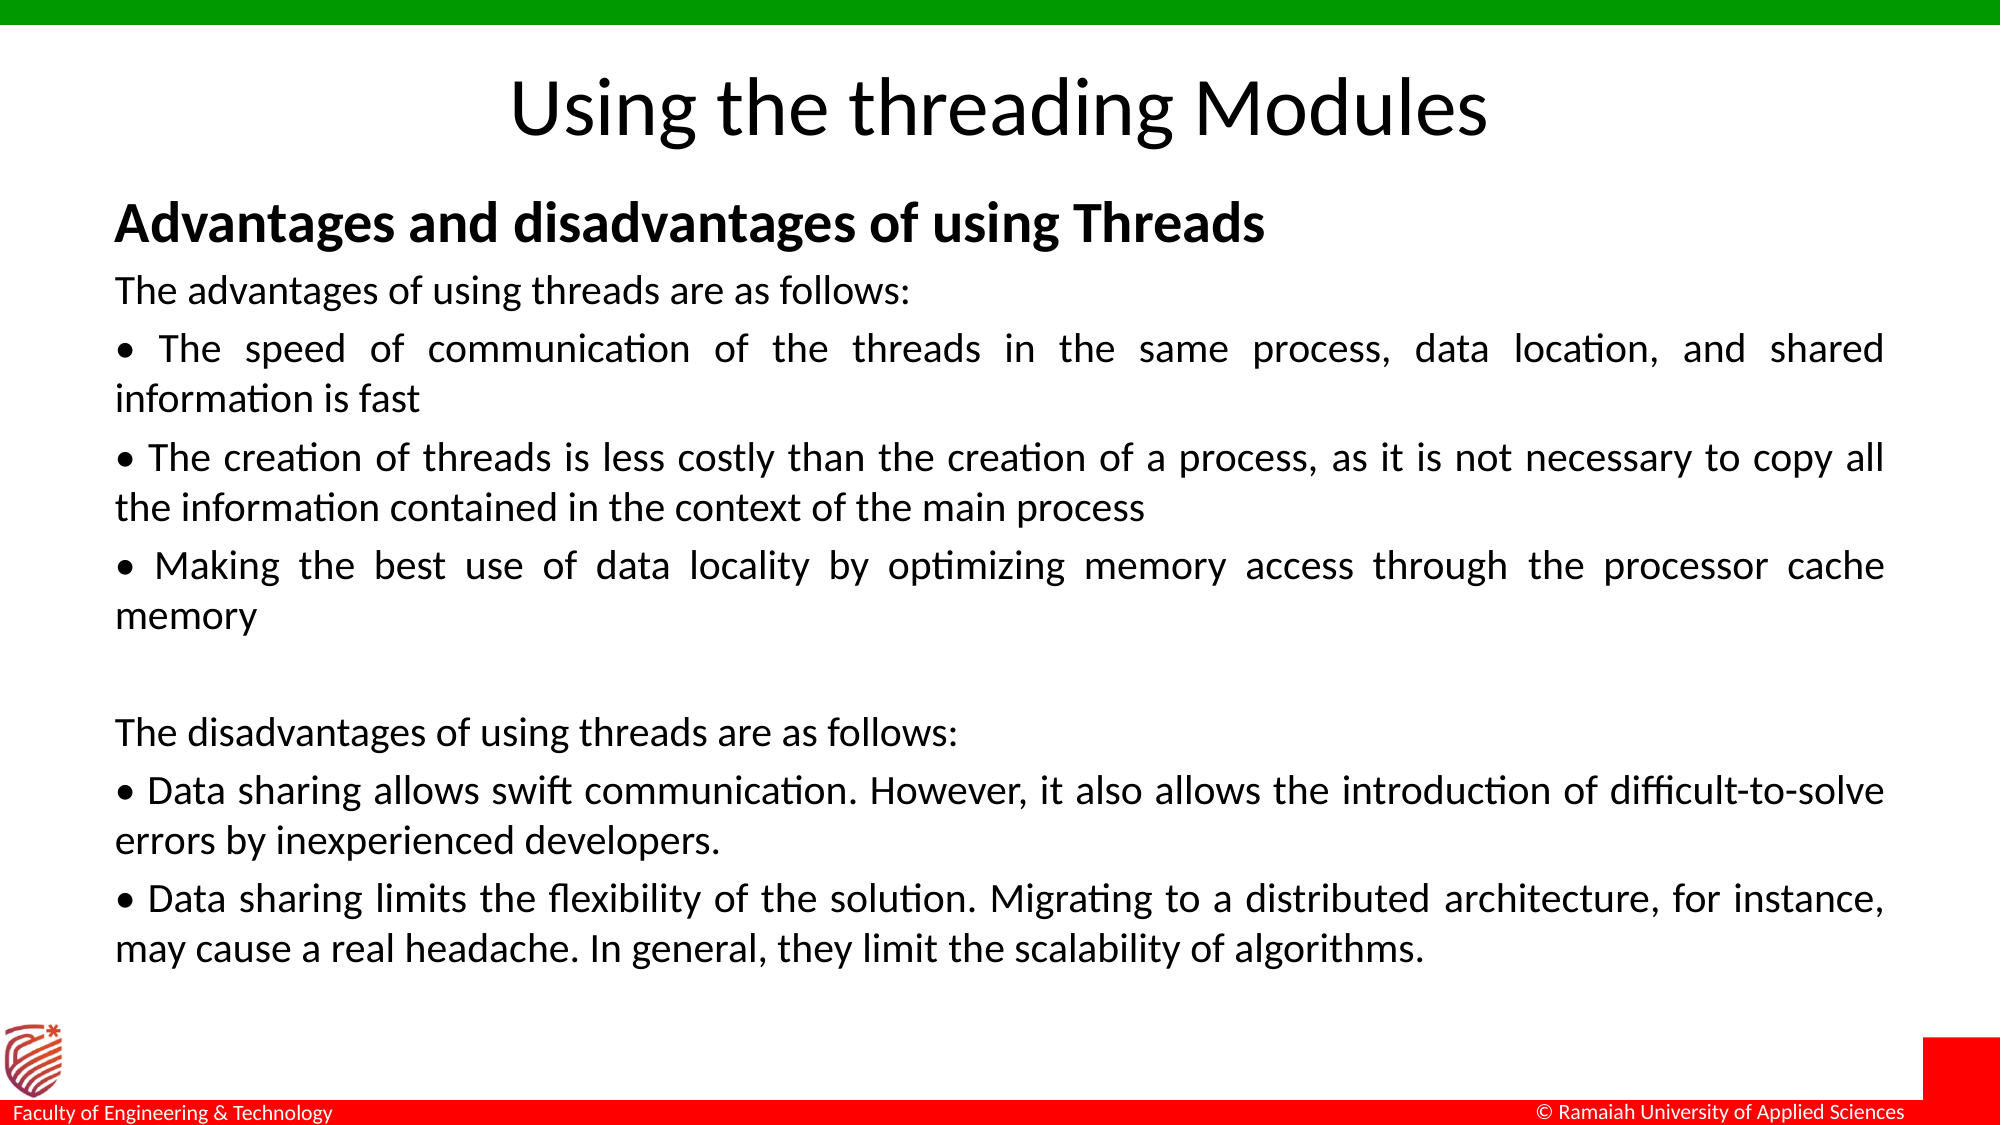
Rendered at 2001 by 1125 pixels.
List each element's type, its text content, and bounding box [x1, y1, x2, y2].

list Advantages and disadvantages of using Threads The advantages of using threads are as follows: • The speed of communication of the threads in the same process, data location, and shared information is fast • The creation of threads is less costly than the creation of a process, as it is not necessary to copy all the information contained in the context of the main process • Making the best use of data locality by optimizing memory access through the processor cache memory The disadvantages of using threads are as follows: • Data sharing allows swift communication. However, it also allows the introduction of difficult-to-solve errors by inexperienced developers. • Data sharing limits the flexibility of the solution. Migrating to a distributed architecture, for instance, may cause a real headache. In general, they limit the scalability of algorithms. [99, 177, 1900, 1005]
picture [0, 1013, 69, 1100]
title Using the threading Modules [99, 45, 1900, 177]
